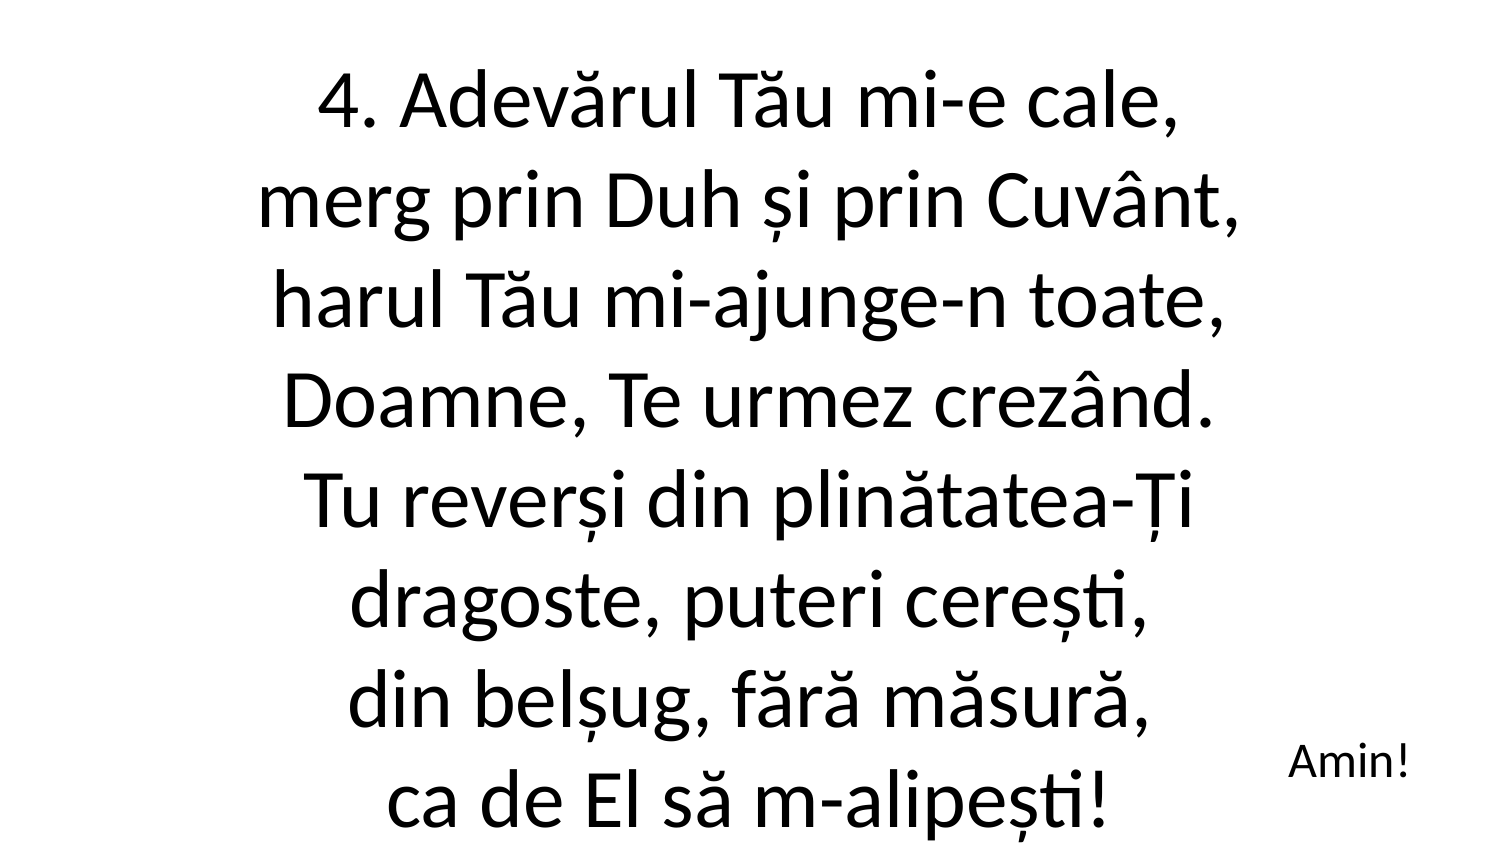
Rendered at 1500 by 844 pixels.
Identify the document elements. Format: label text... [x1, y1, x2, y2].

text_box Amin! [1273, 674, 1427, 795]
text_box 4. Adevărul Tău mi-e cale, merg prin Duh și prin Cuvânt, harul Tău mi-ajunge-n toate, Doamne, Te urmez crezând. Tu reverși din plinătatea-Ți dragoste, puteri cerești, din belșug, fără măsură, ca de El să m-alipești! [241, 0, 1259, 844]
